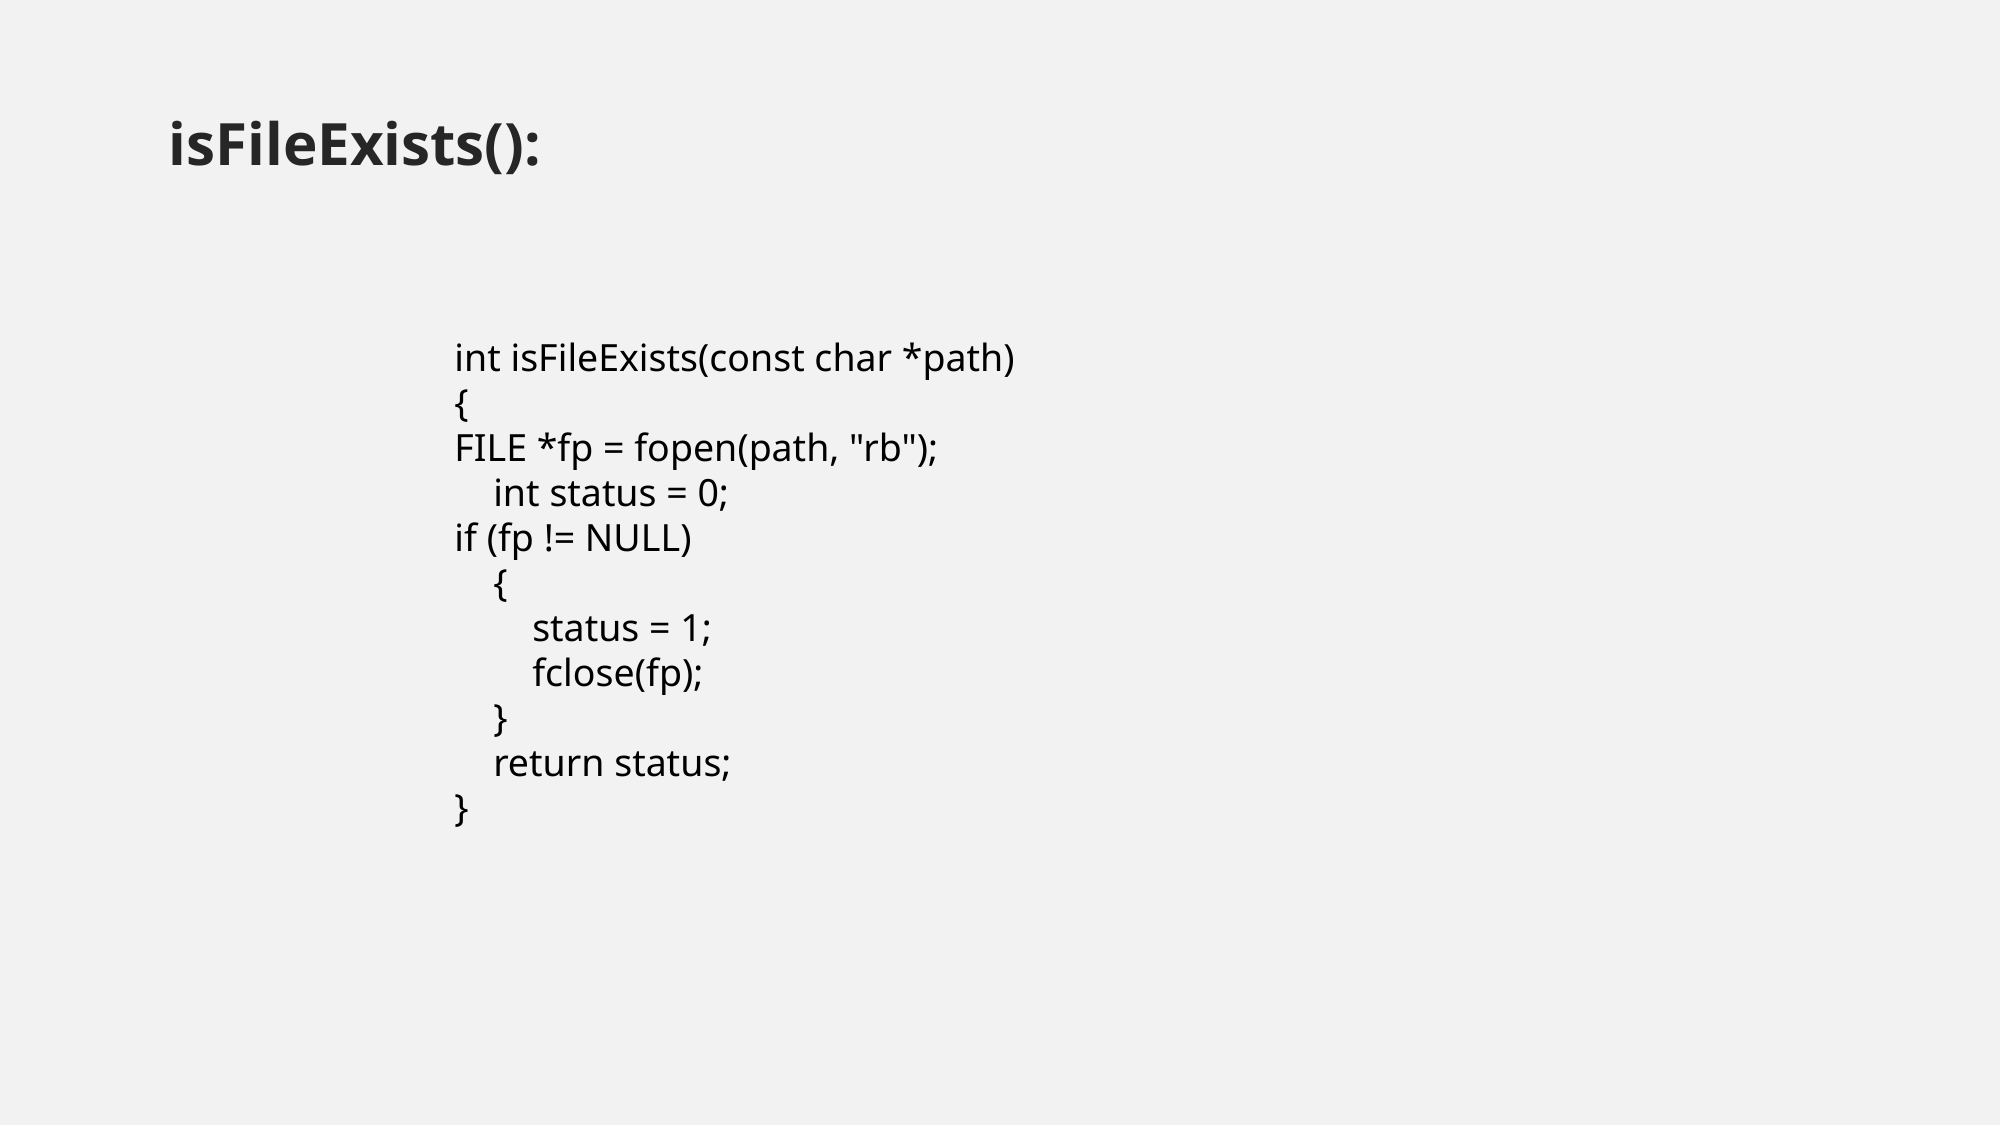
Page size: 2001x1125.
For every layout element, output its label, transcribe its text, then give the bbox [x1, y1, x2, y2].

text_box int isFileExists(const char *path) { FILE *fp = fopen(path, "rb"); int status = 0; if (fp != NULL) { status = 1; fclose(fp); } return status; } [439, 326, 1440, 837]
text_box isFileExists(): [154, 100, 629, 185]
